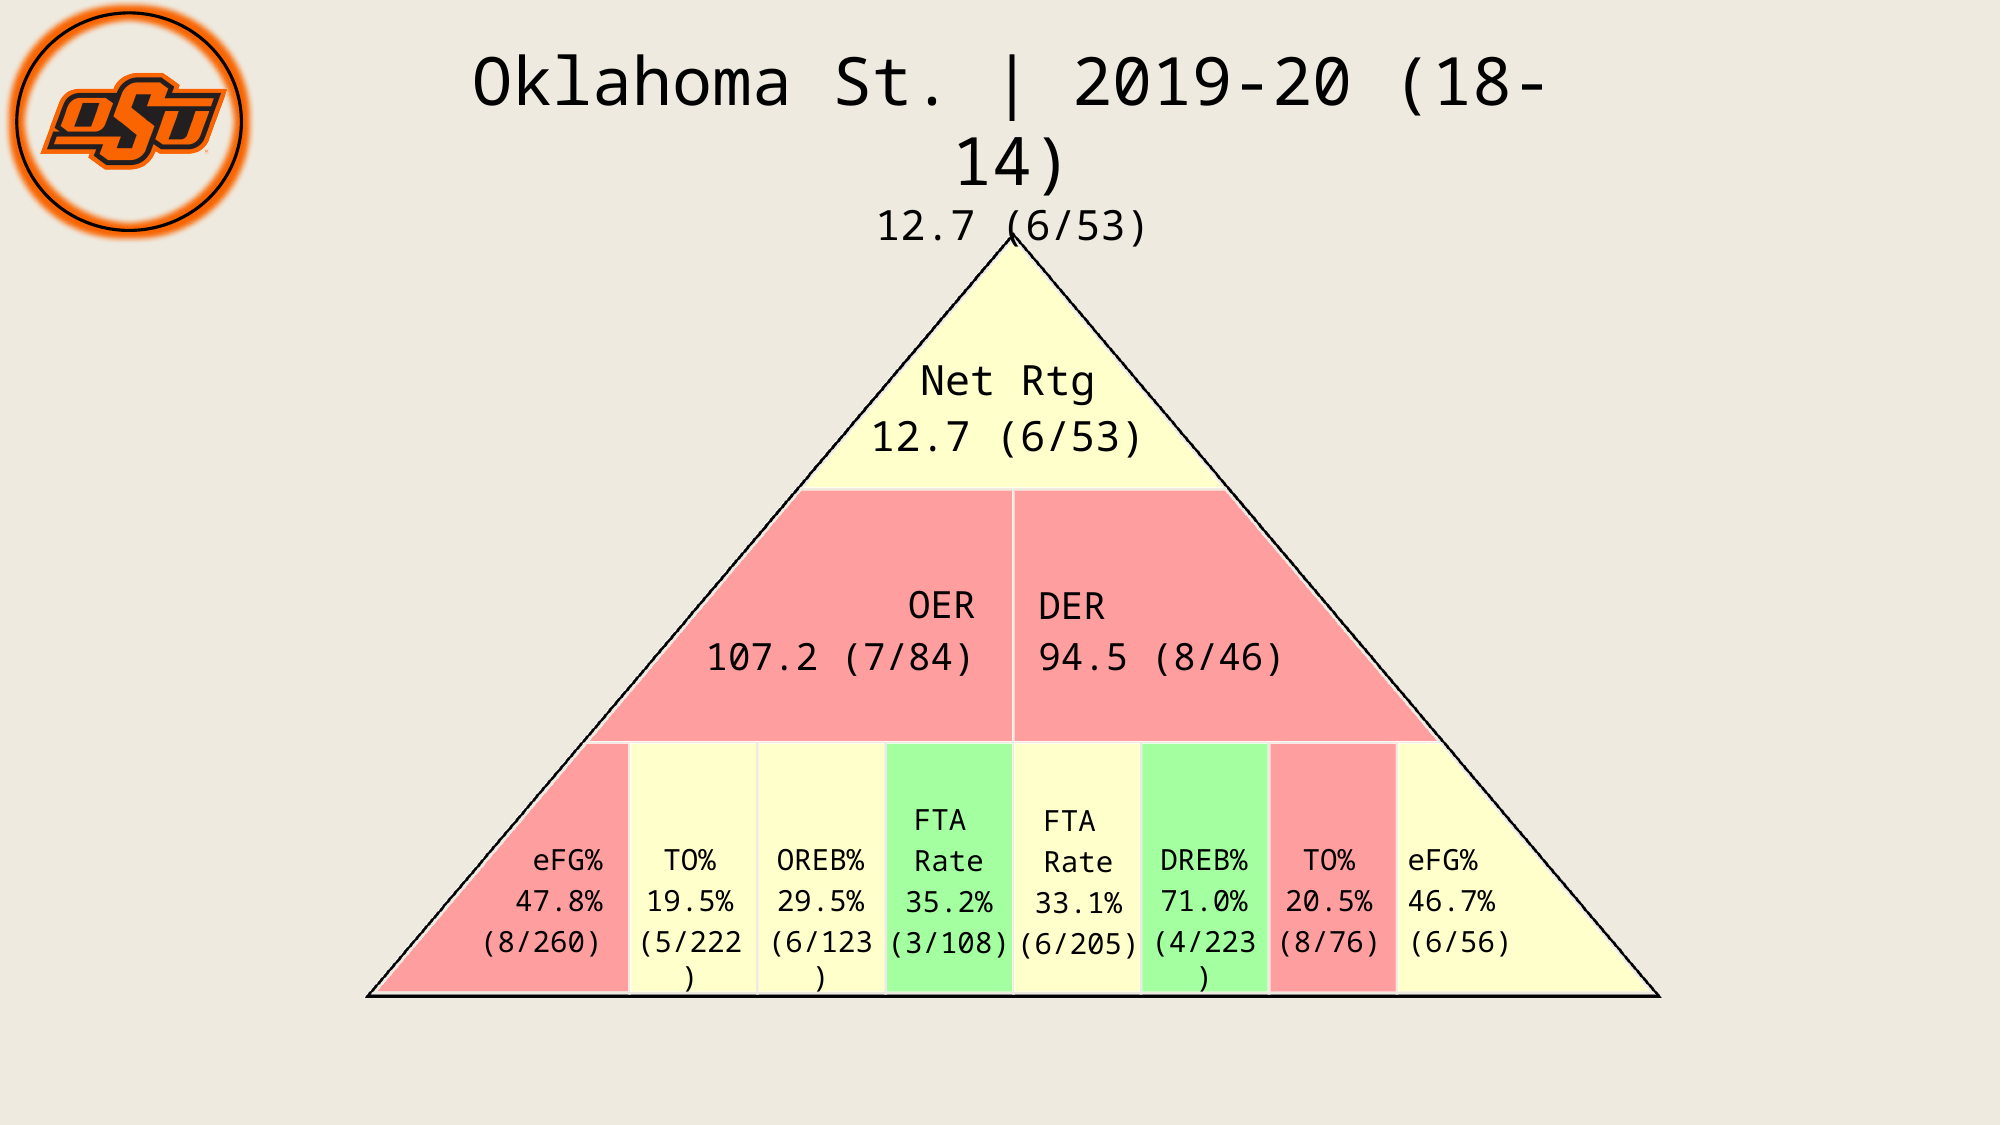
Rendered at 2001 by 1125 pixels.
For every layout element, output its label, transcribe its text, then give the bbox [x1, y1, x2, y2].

text_box Oklahoma St. | 2019-20 (18-14) 12.7 (6/53) [444, 31, 1581, 230]
picture [363, 230, 1663, 999]
picture [0, 60, 274, 183]
text_box [35, 11, 223, 60]
text_box [35, 183, 224, 232]
